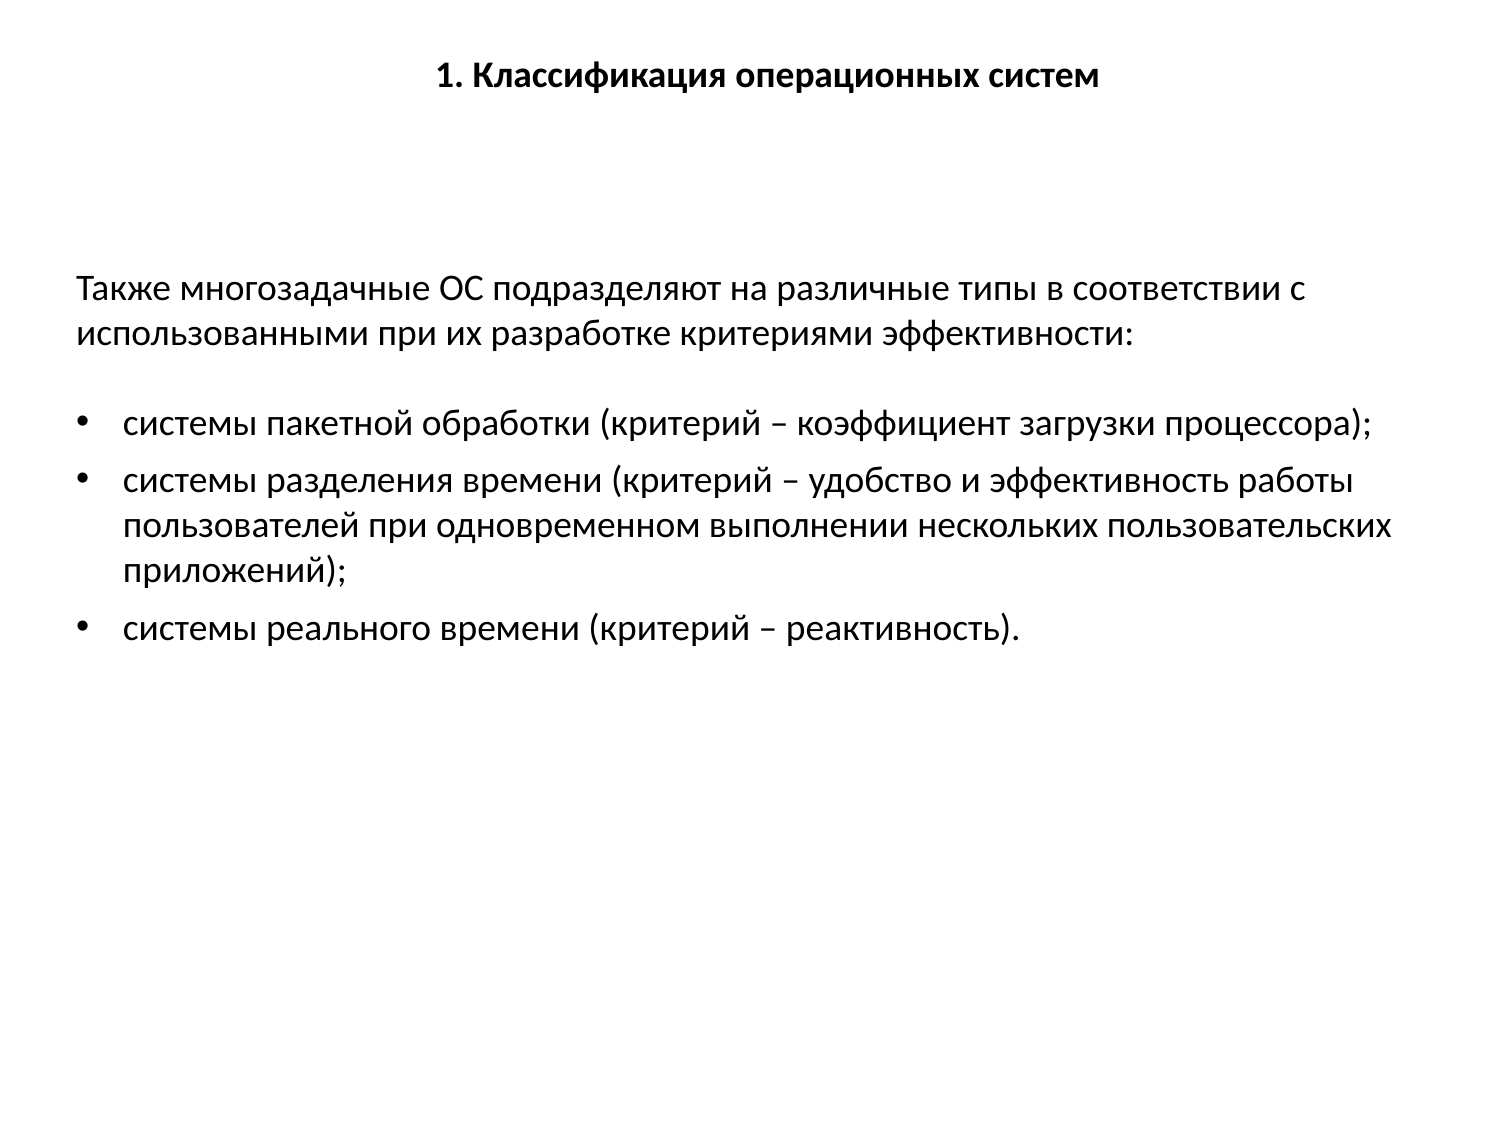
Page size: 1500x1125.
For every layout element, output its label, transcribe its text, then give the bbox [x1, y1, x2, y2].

text_box 1. Классификация операционных систем [64, 42, 1471, 103]
text_box Также многозадачные ОС подразделяют на различные типы в соответствии с использованными при их разработке критериями эффективности: системы пакетной обработки (критерий – коэффициент загрузки процессора); системы разделения времени (критерий – удобство и эффективность работы пользователей при одновременном выполнении нескольких пользовательских приложений); системы реального времени (критерий – реактивность). [61, 255, 1432, 656]
